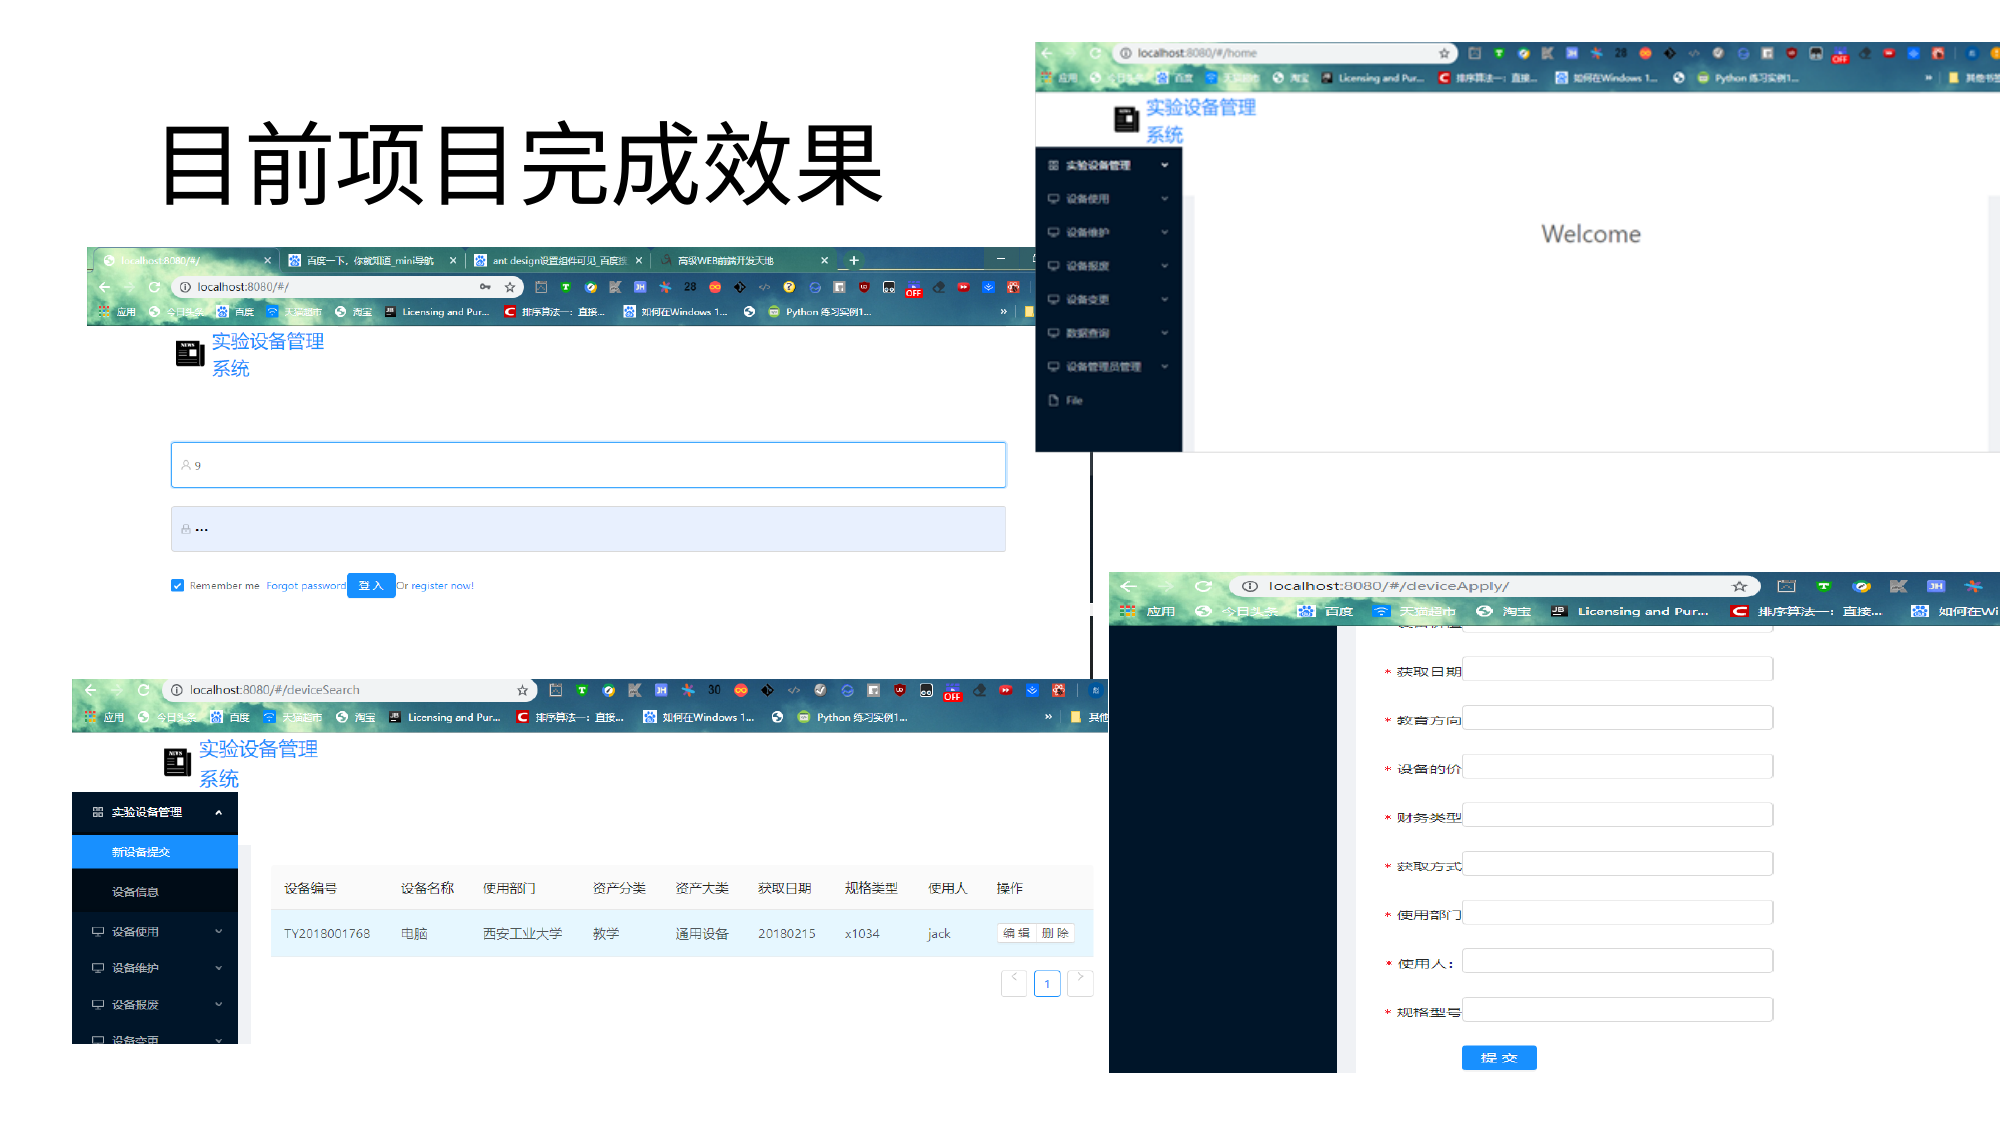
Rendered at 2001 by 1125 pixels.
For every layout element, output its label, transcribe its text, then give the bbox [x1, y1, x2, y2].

picture [1109, 572, 2000, 1073]
title 目前项目完成效果 [137, 59, 1034, 247]
picture [72, 42, 2000, 1044]
